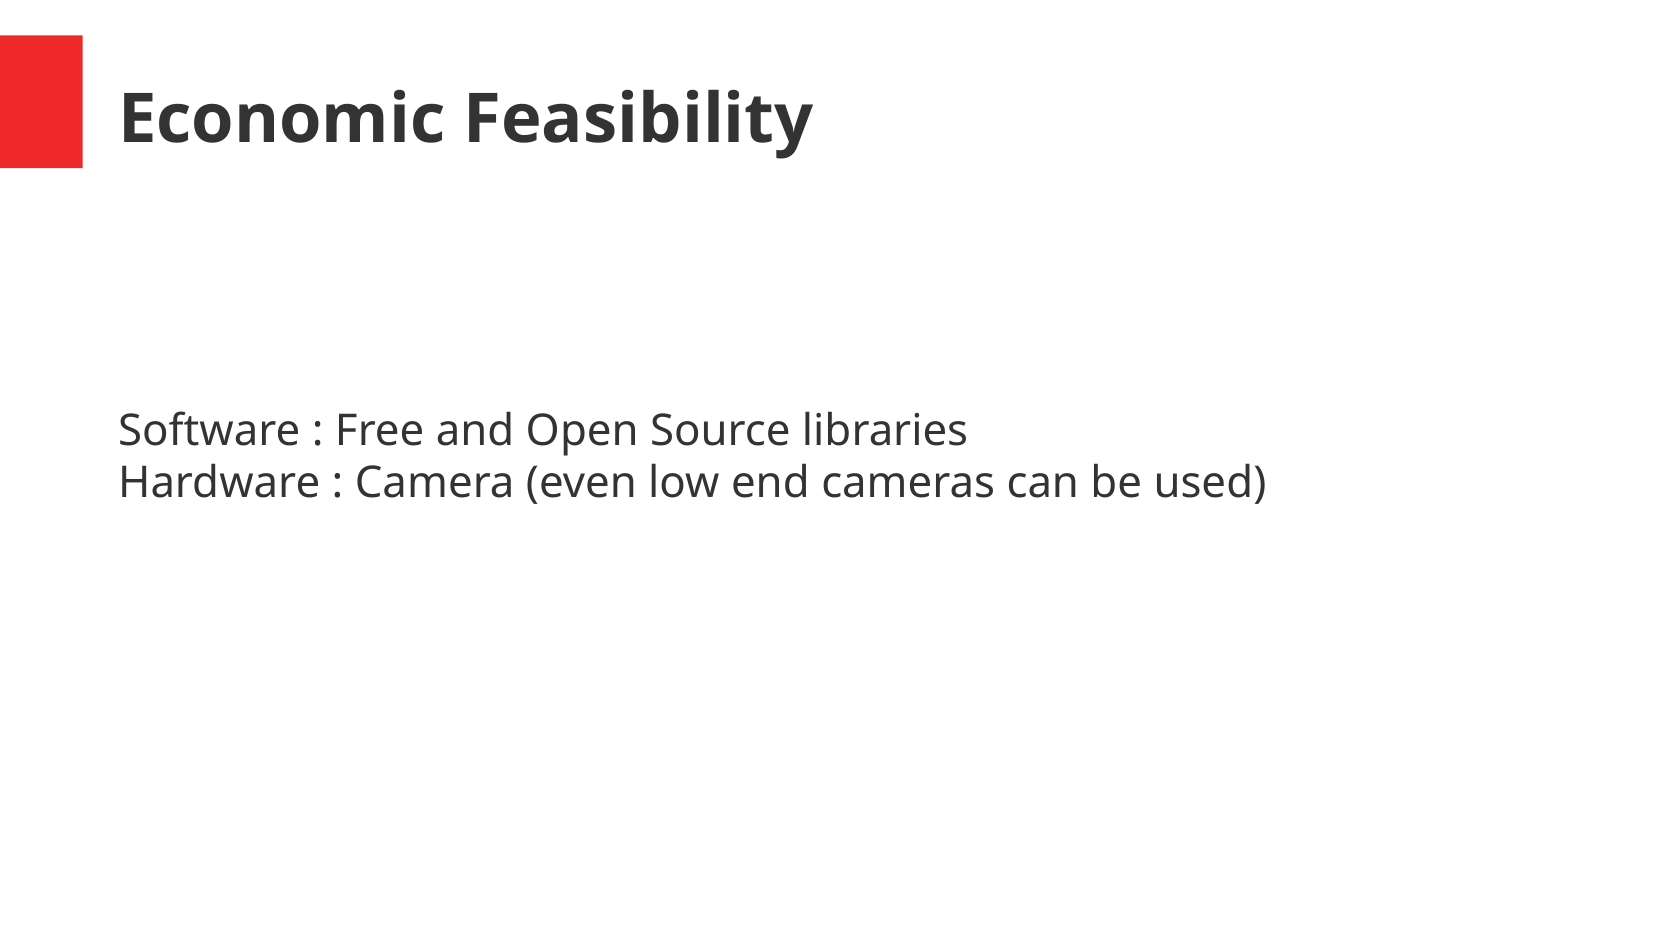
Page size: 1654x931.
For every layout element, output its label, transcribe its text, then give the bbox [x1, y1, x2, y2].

text_box Economic Feasibility [118, 37, 1571, 193]
text_box Software : Free and Open Source libraries Hardware : Camera (even low end cameras can be used) [118, 401, 1536, 585]
